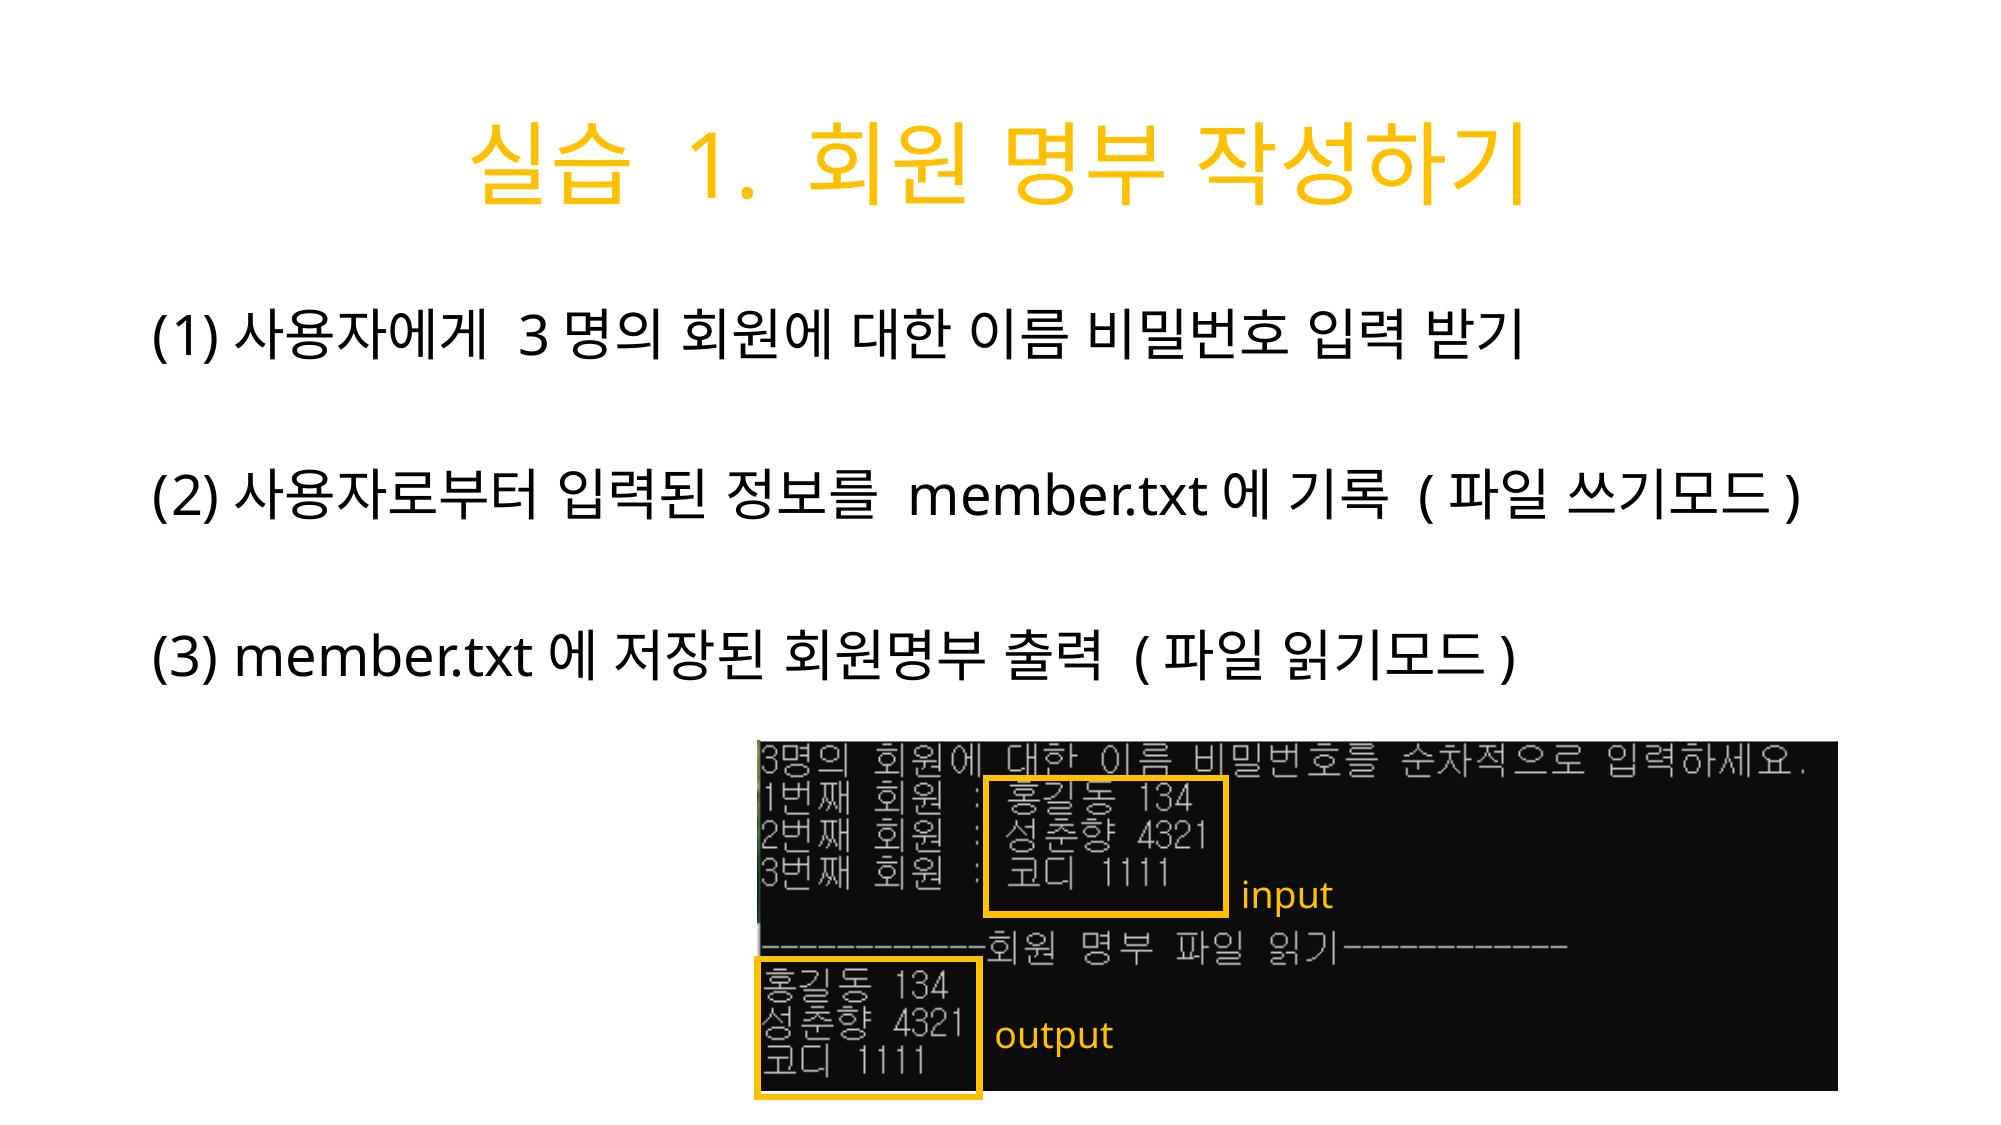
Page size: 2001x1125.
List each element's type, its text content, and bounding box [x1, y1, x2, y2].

list 사용자에게 3명의 회원에 대한 이름 비밀번호 입력 받기 사용자로부터 입력된 정보를 member.txt에 기록 (파일 쓰기모드) member.txt에 저장된 회원명부 출력 (파일 읽기모드) [137, 299, 1863, 741]
text_box [756, 958, 981, 1098]
picture [757, 740, 1838, 1091]
title 실습 1. 회원 명부 작성하기 [137, 59, 1863, 278]
